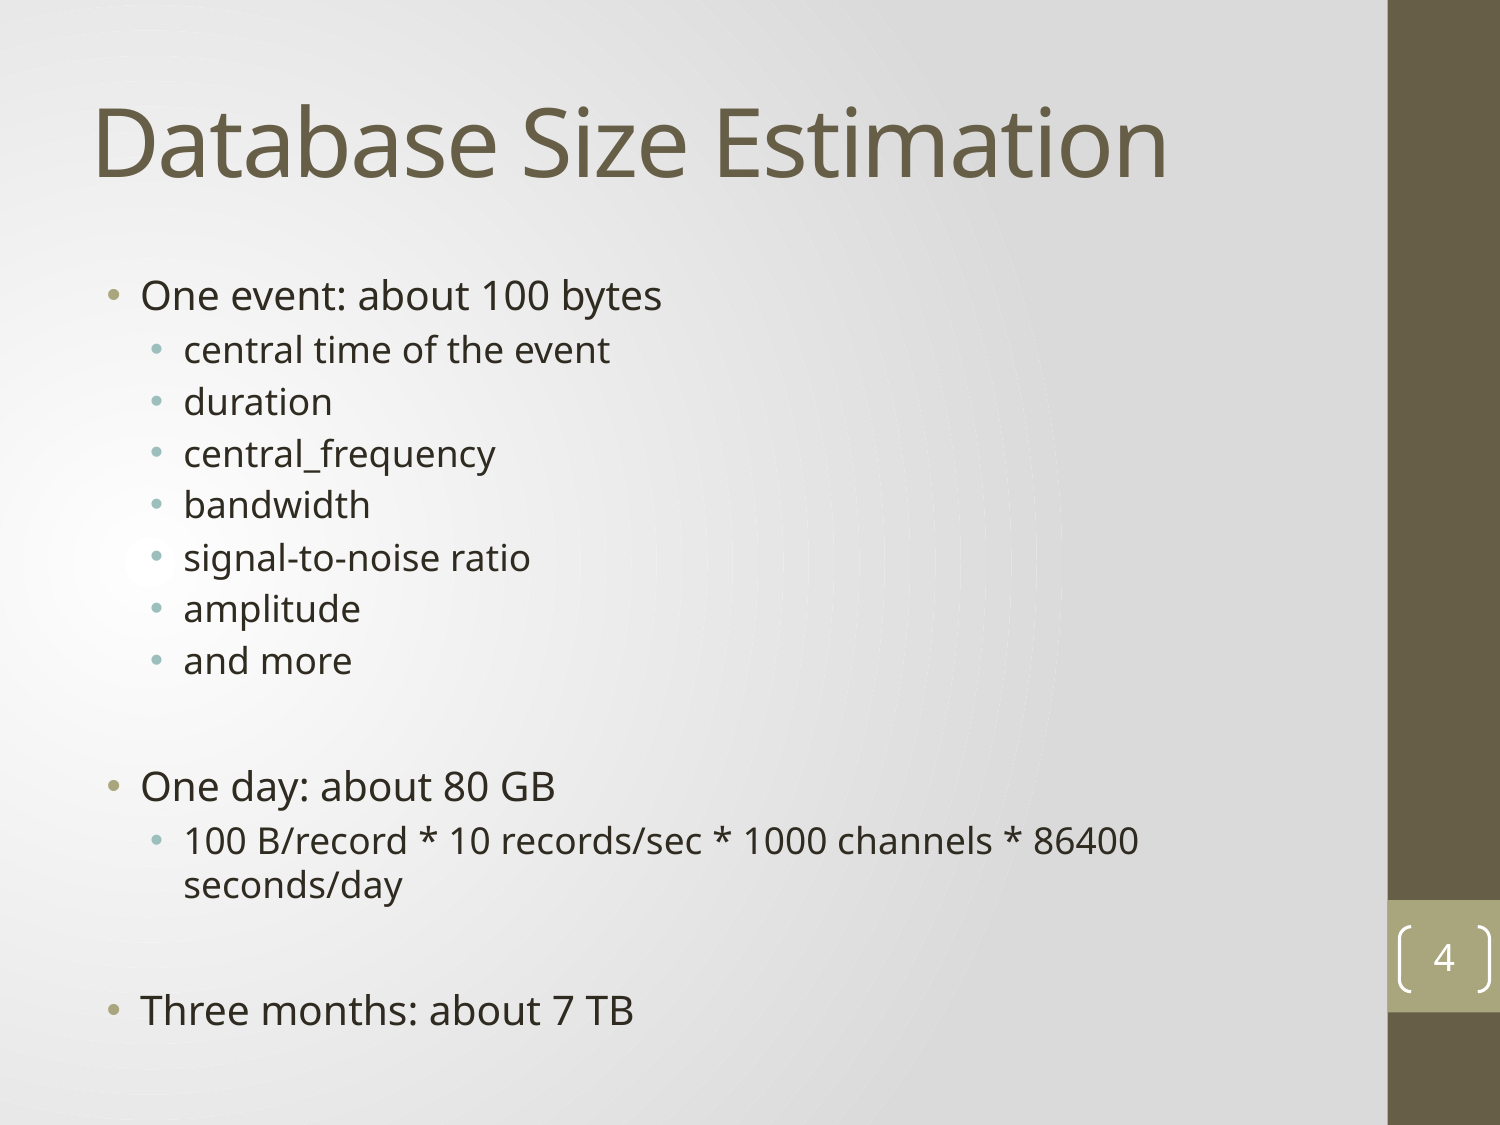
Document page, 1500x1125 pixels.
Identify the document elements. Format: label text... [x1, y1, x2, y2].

slide_number 4 [1397, 925, 1492, 994]
title Database Size Estimation [75, 45, 1325, 233]
list One event: about 100 bytes central time of the event duration central_frequency bandwidth signal-to-noise ratio amplitude and more One day: about 80 GB 100 B/record * 10 records/sec * 1000 channels * 86400 seconds/day Three months: about 7 TB [75, 262, 1325, 1050]
